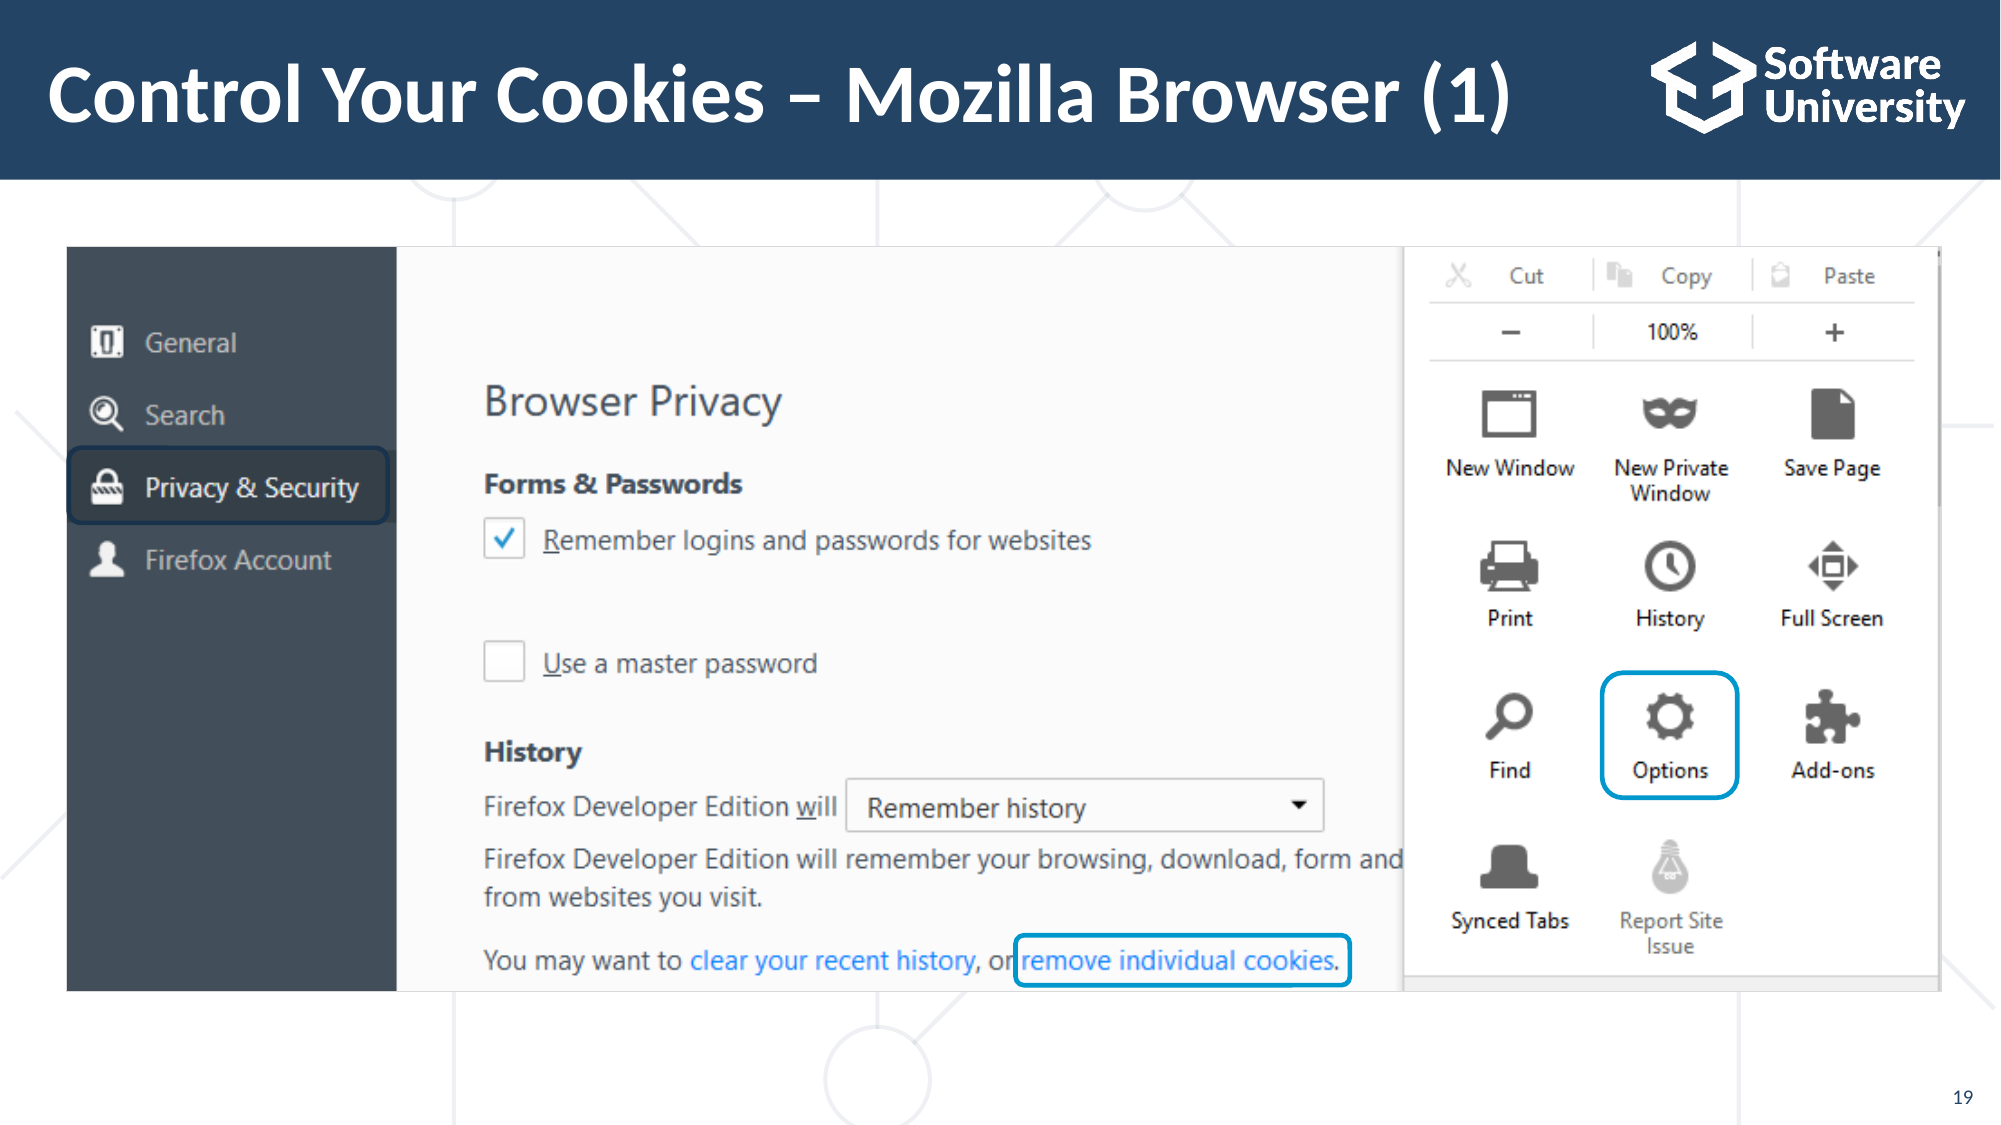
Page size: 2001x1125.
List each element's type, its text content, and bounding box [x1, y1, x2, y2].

title Control Your Cookies – Mozilla Browser (1) [31, 16, 1625, 162]
picture [1651, 41, 1966, 134]
picture [65, 246, 1943, 993]
slide_number 19 [1928, 1067, 1989, 1117]
